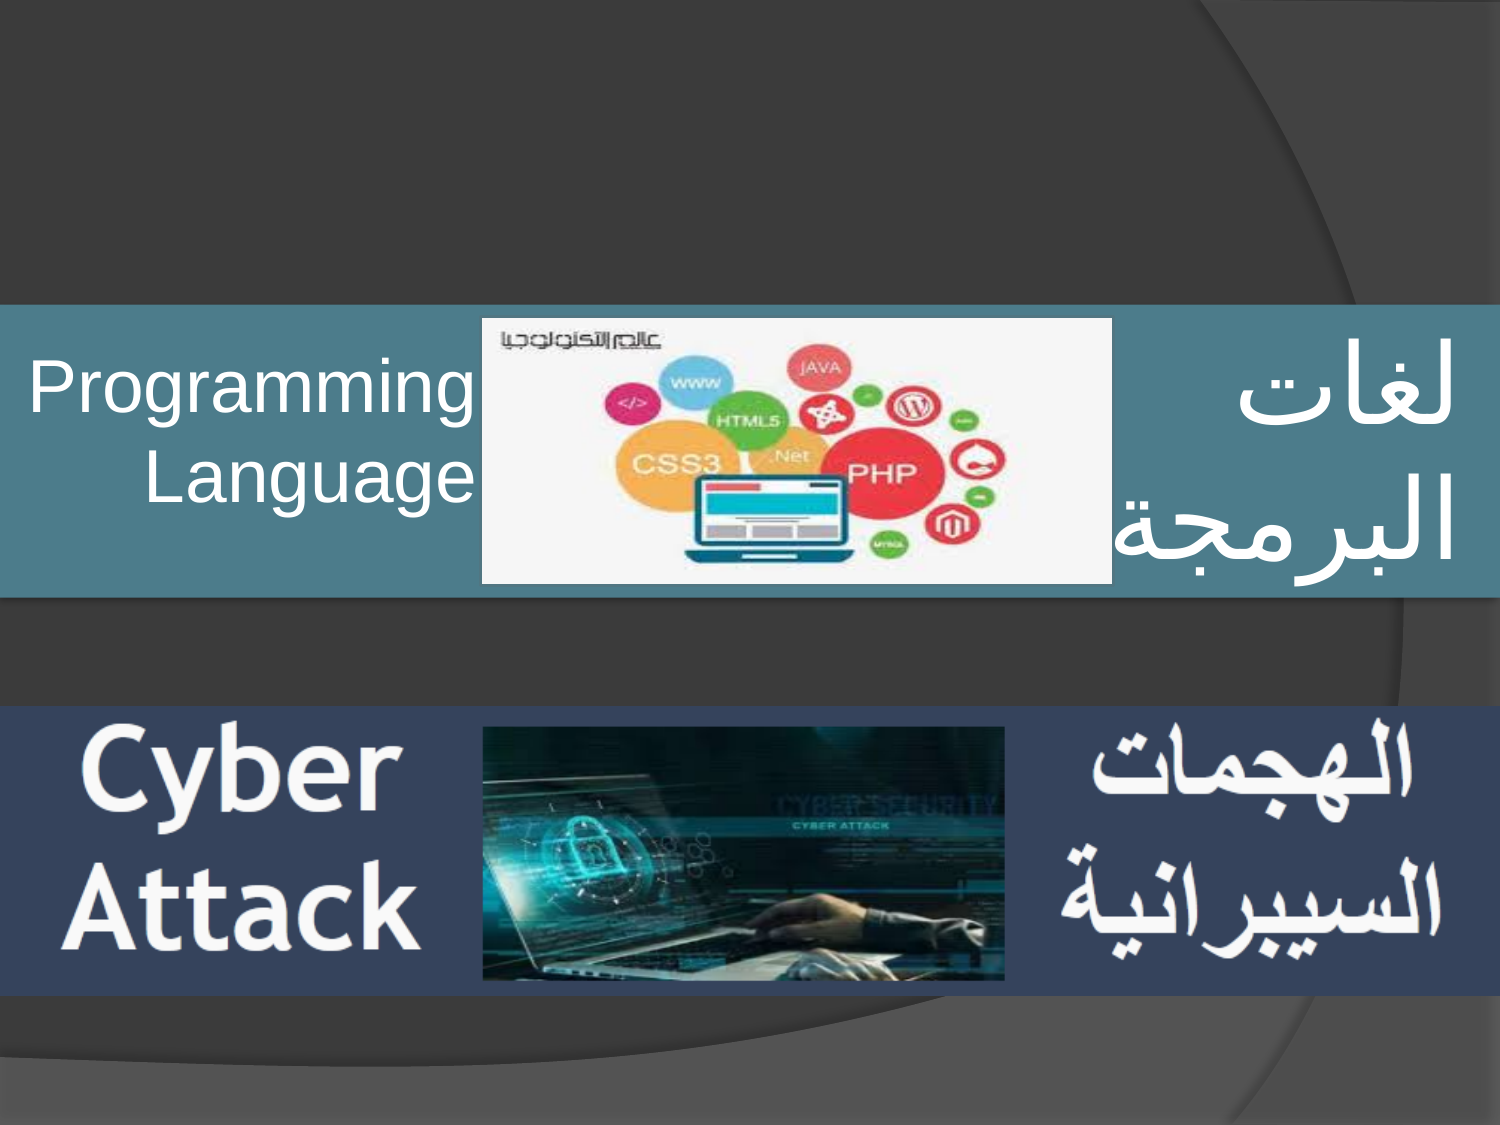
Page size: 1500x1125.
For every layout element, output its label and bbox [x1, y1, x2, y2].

text_box [0, 304, 1500, 598]
picture [0, 706, 1500, 997]
